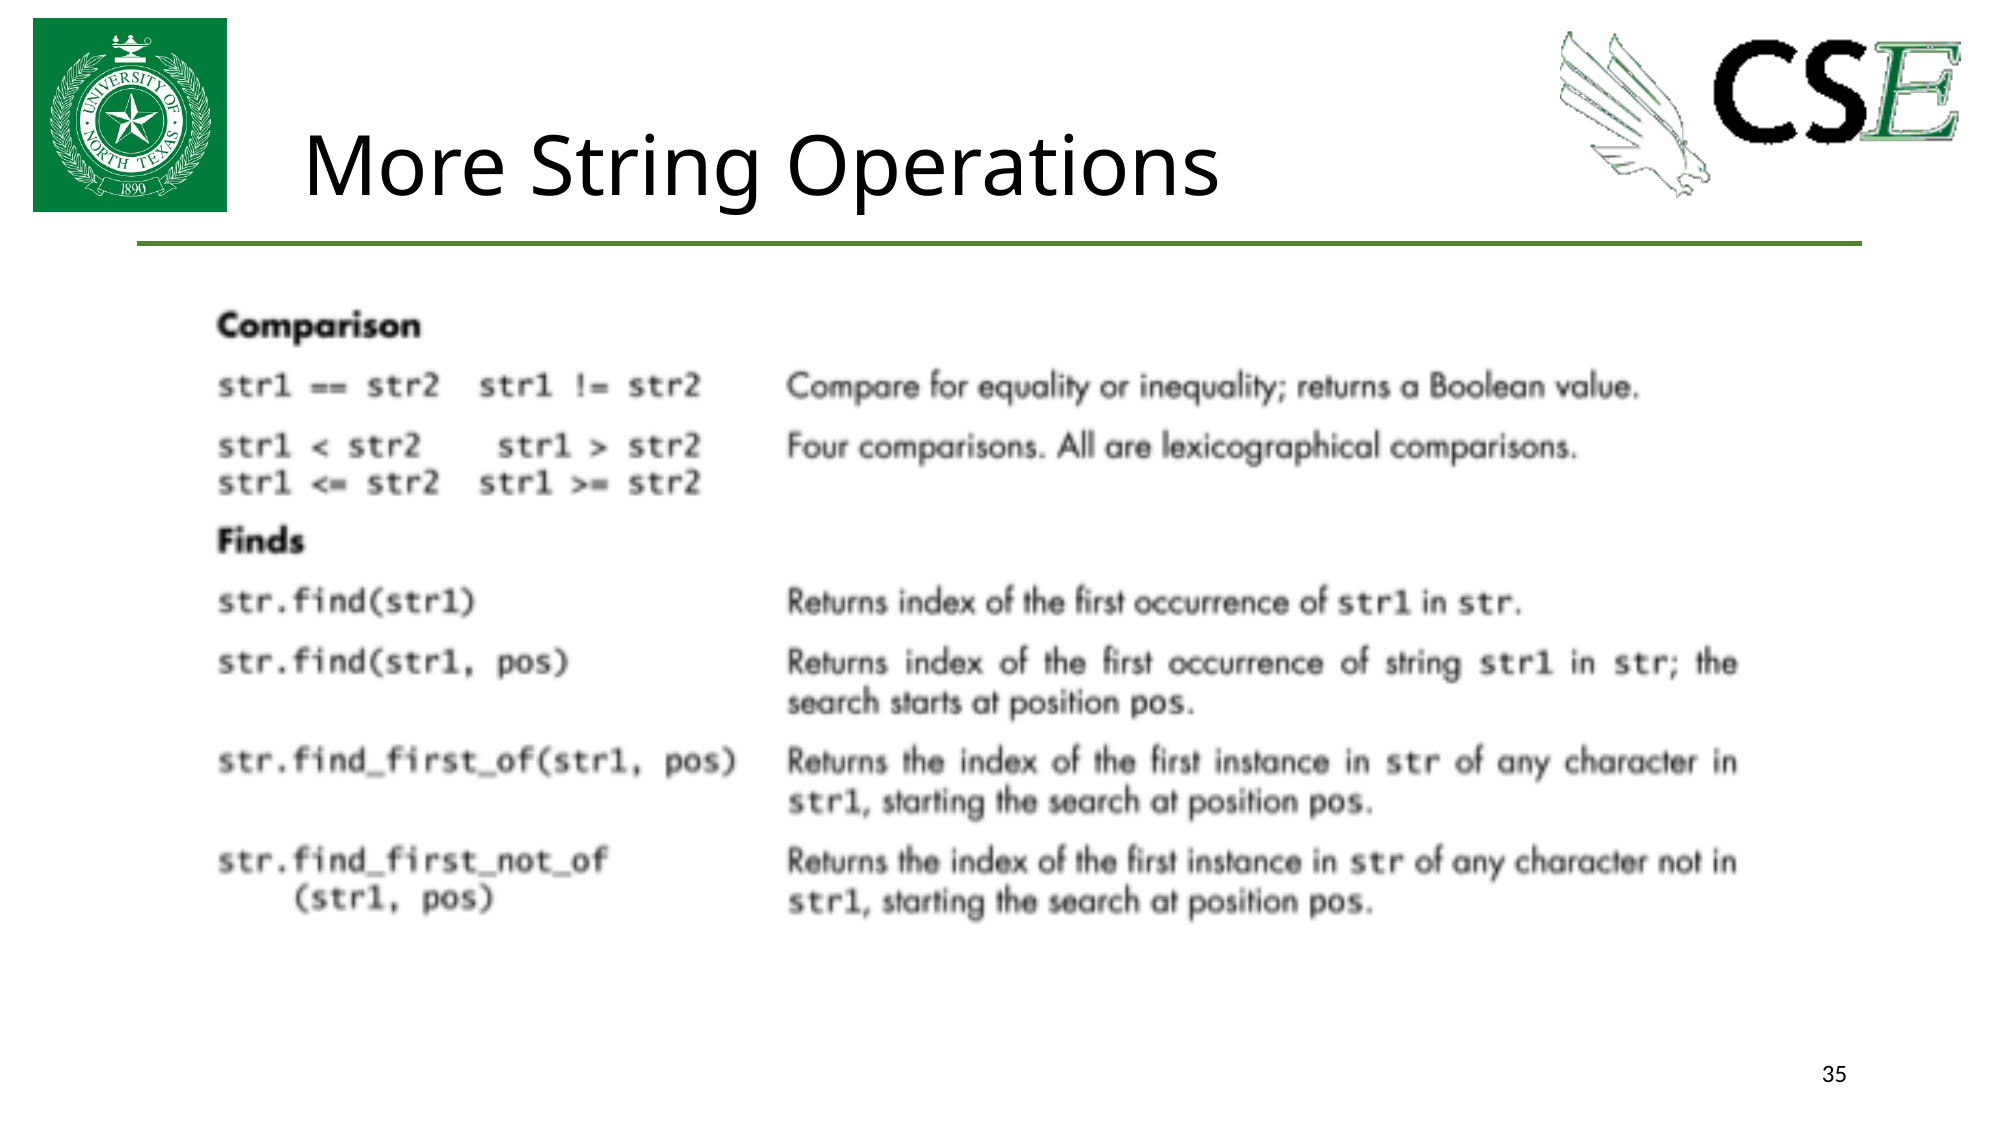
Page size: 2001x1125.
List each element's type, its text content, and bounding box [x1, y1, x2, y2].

picture [1560, 30, 1961, 200]
title More String Operations [137, 59, 1863, 278]
picture [33, 18, 227, 212]
slide_number 35 [1412, 1042, 1863, 1103]
picture [205, 305, 1752, 940]
